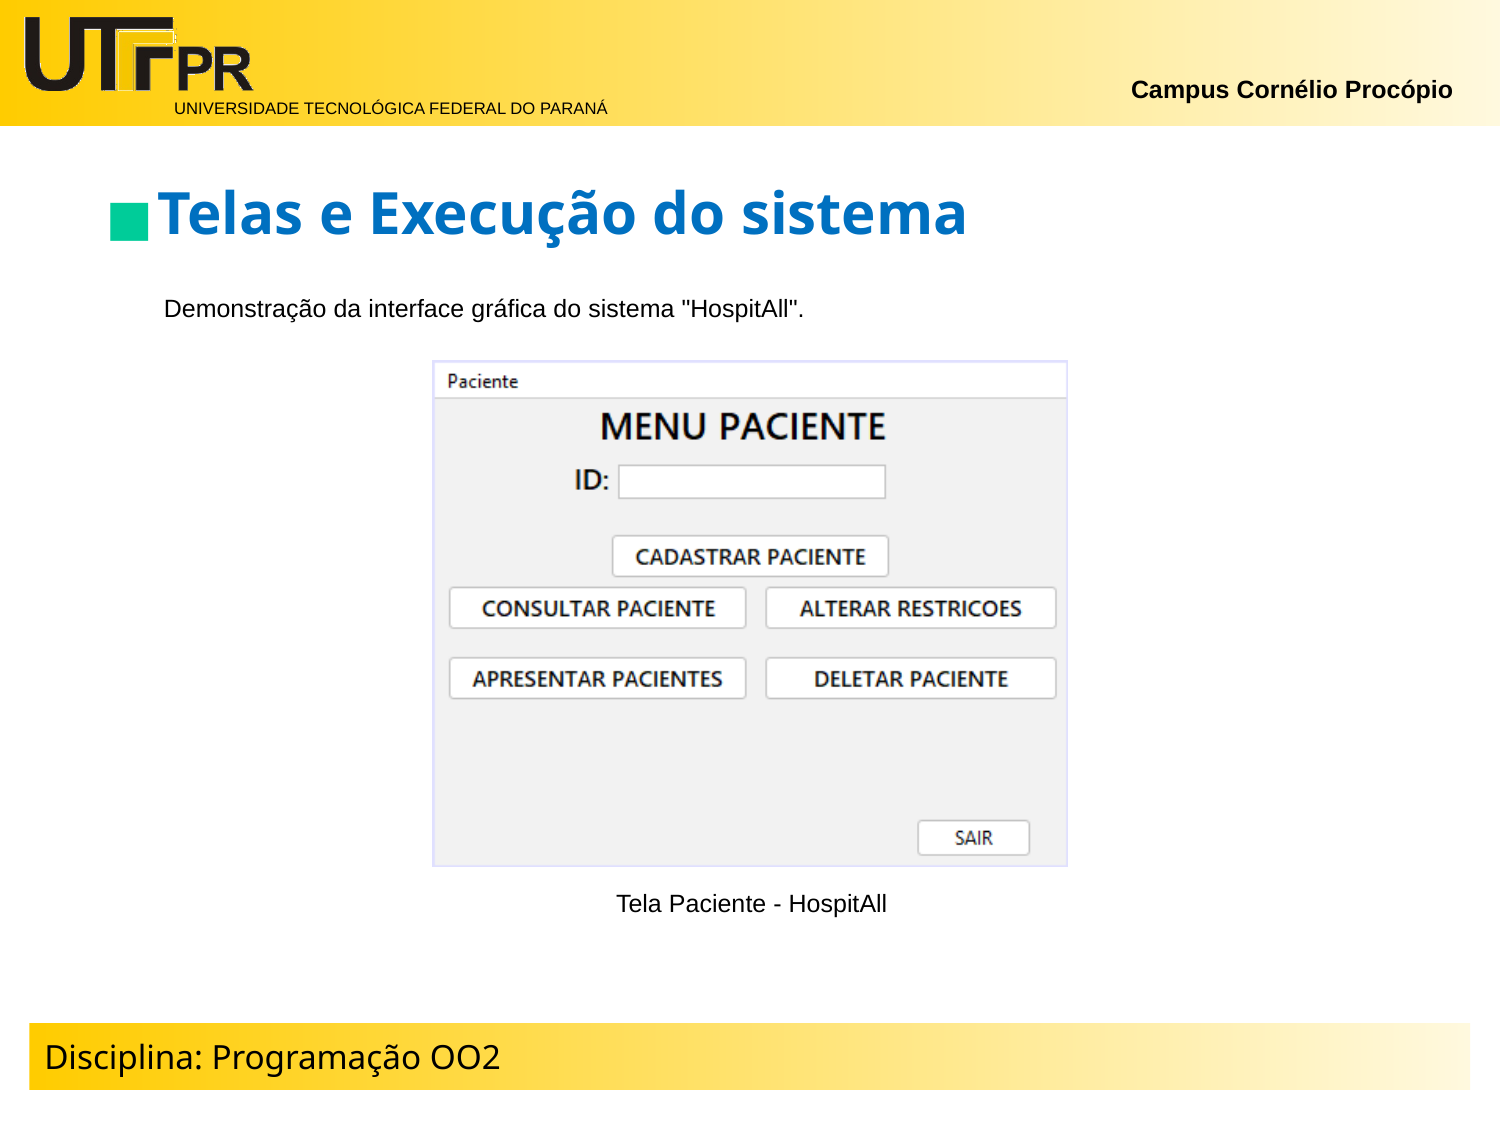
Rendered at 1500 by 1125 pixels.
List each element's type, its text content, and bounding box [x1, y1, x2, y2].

text_box Tela Paciente - HospitAll [284, 857, 1219, 933]
text_box Disciplina: Programação OO2 [29, 1023, 1471, 1090]
picture [432, 360, 1068, 867]
list Telas e Execução do sistema [76, 160, 1427, 920]
text_box Demonstração da interface gráfica do sistema "HospitAll". [149, 277, 1127, 338]
picture [24, 17, 254, 91]
